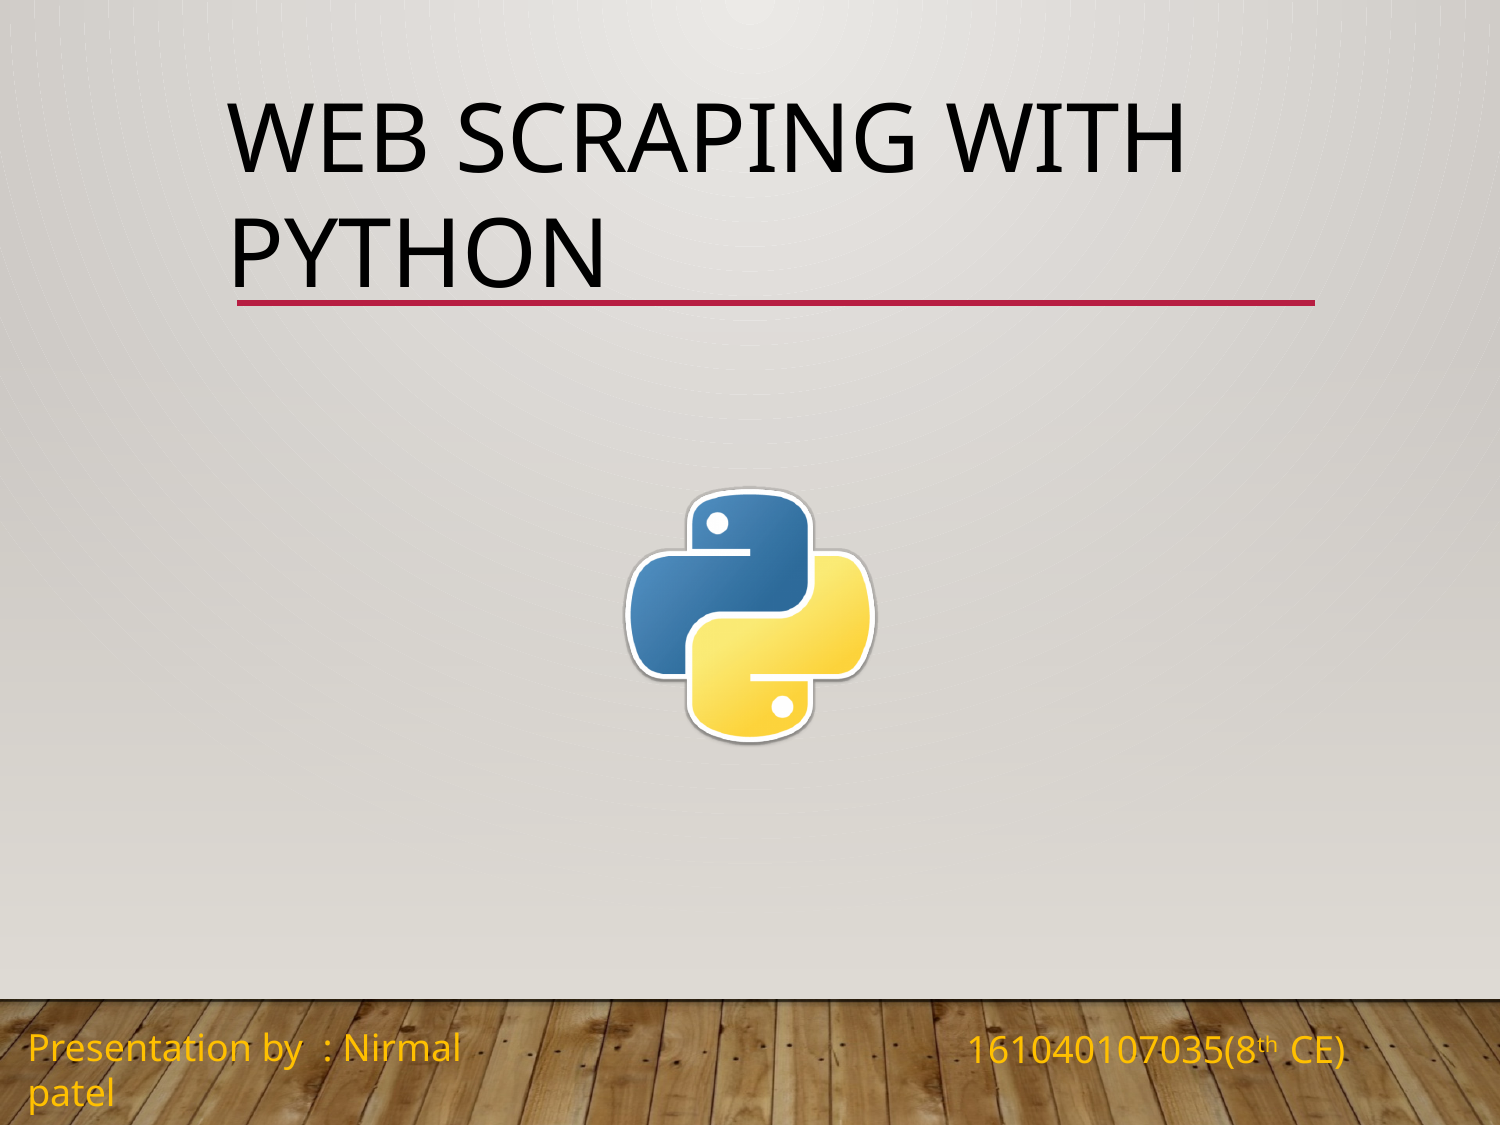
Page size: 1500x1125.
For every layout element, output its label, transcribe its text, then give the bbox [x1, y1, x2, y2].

text_box 161040107035(8th CE) [951, 1018, 1500, 1079]
picture [0, 999, 1500, 1125]
title Web Scraping with Python [224, 75, 1276, 308]
text_box Presentation by : Nirmal patel [12, 1016, 563, 1125]
text_box [586, 451, 913, 779]
